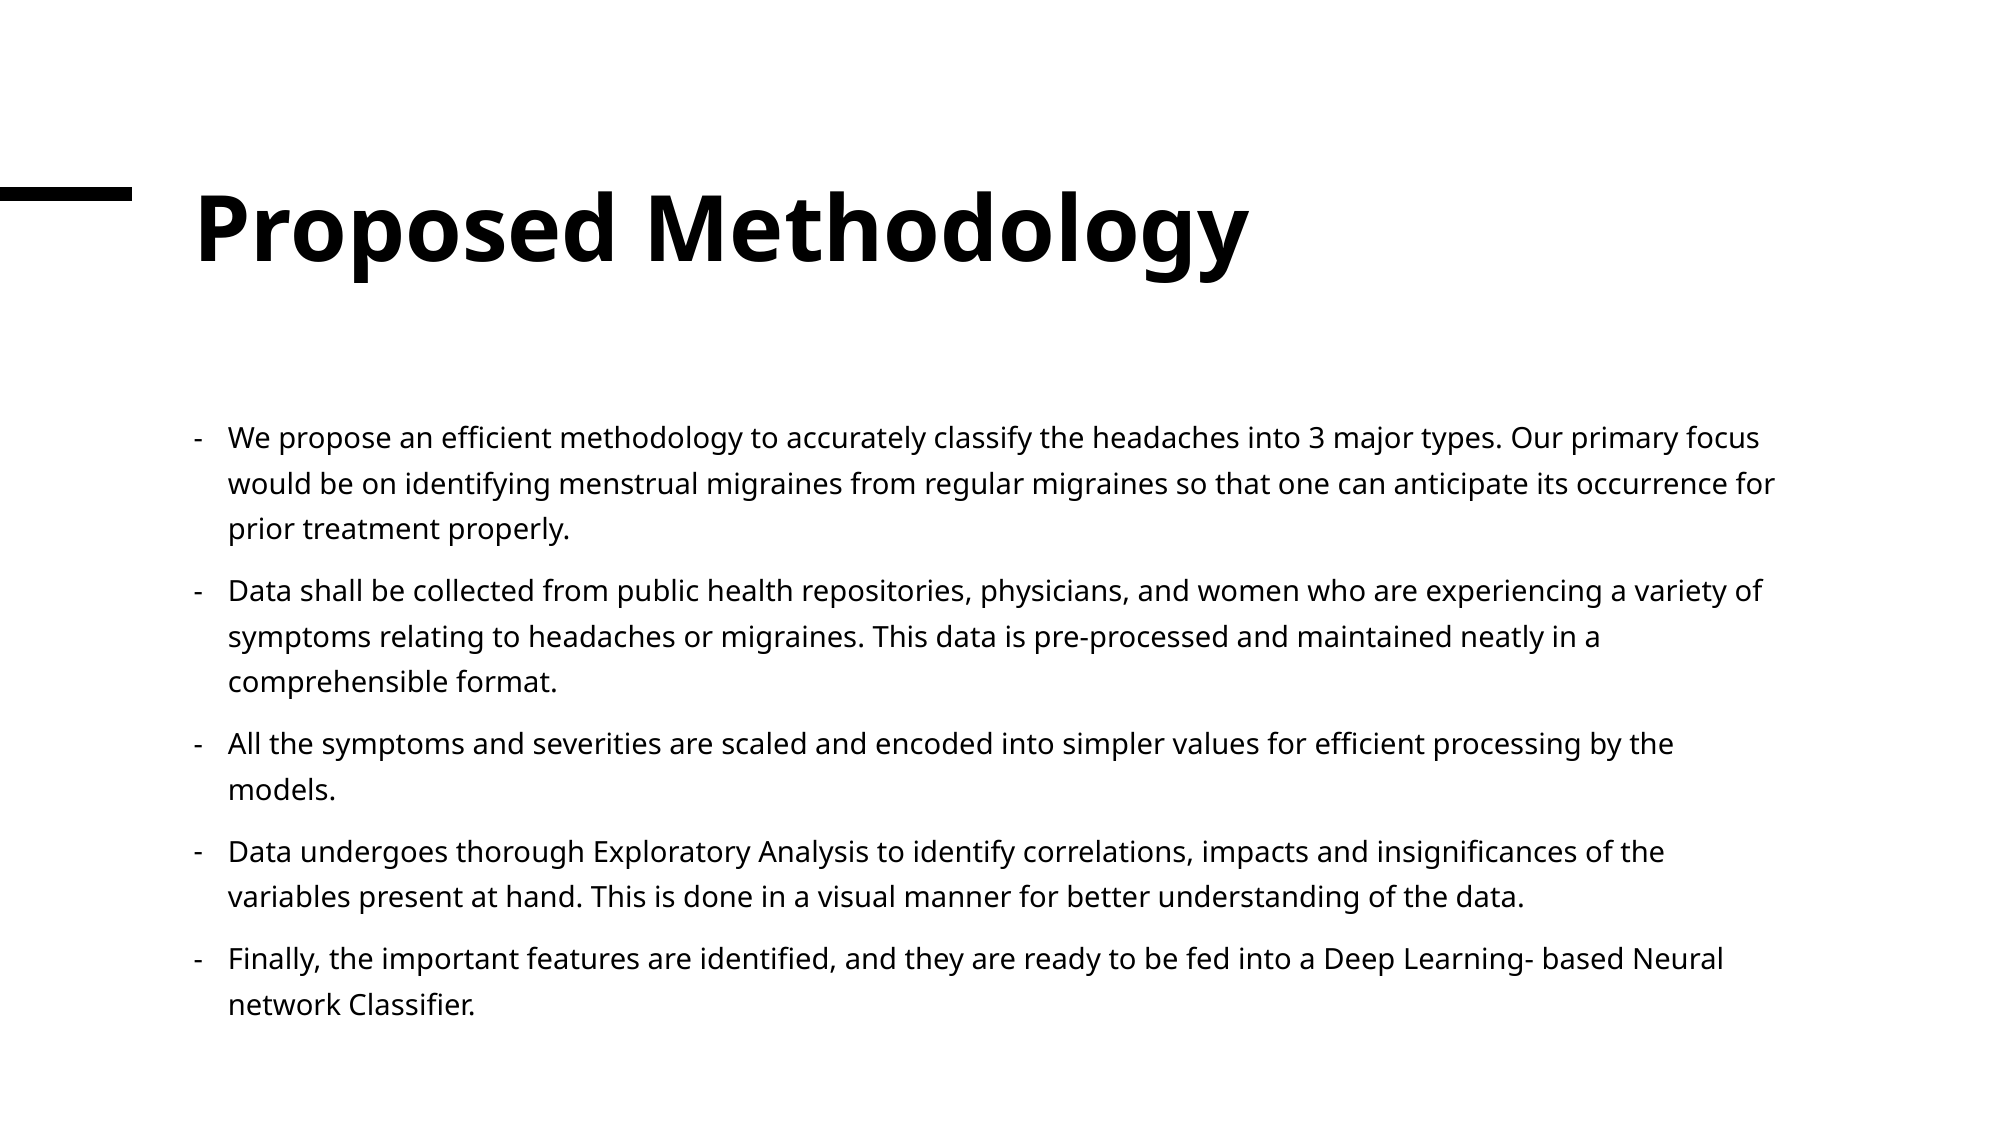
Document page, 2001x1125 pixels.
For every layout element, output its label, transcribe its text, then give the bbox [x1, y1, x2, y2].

list We propose an efficient methodology to accurately classify the headaches into 3 major types. Our primary focus would be on identifying menstrual migraines from regular migraines so that one can anticipate its occurrence for prior treatment properly. Data shall be collected from public health repositories, physicians, and women who are experiencing a variety of symptoms relating to headaches or migraines. This data is pre-processed and maintained neatly in a comprehensible format. All the symptoms and severities are scaled and encoded into simpler values for efficient processing by the models. Data undergoes thorough Exploratory Analysis to identify correlations, impacts and insignificances of the variables present at hand. This is done in a visual manner for better understanding of the data. Finally, the important features are identified, and they are ready to be fed into a Deep Learning- based Neural network Classifier. [178, 401, 1807, 1032]
title Proposed Methodology [178, 178, 1807, 392]
